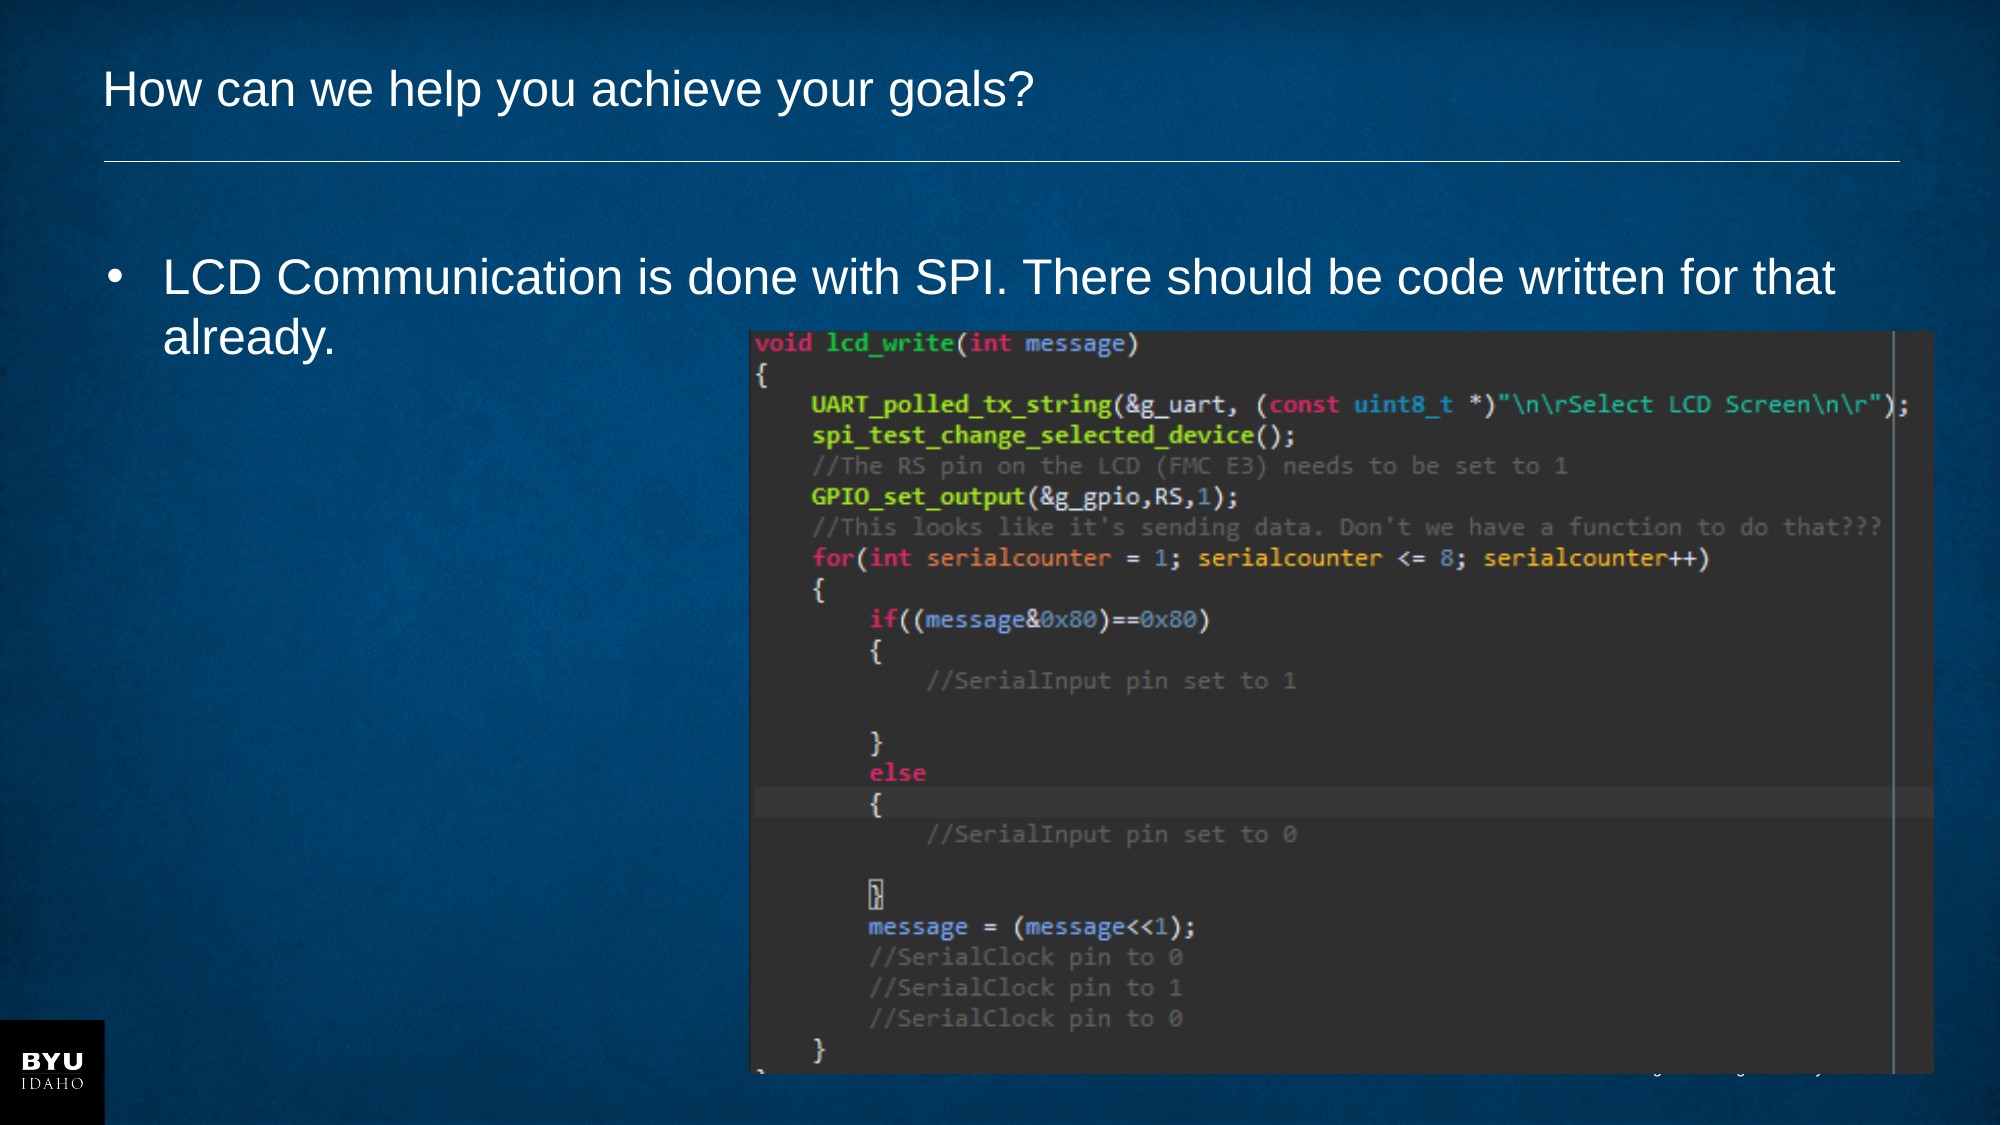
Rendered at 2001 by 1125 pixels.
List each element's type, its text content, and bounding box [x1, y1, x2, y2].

picture [0, 0, 2000, 1125]
title How can we help you achieve your goals? [87, 12, 1900, 162]
text_box LCD Communication is done with SPI. There should be code written for that already. [91, 237, 1867, 373]
